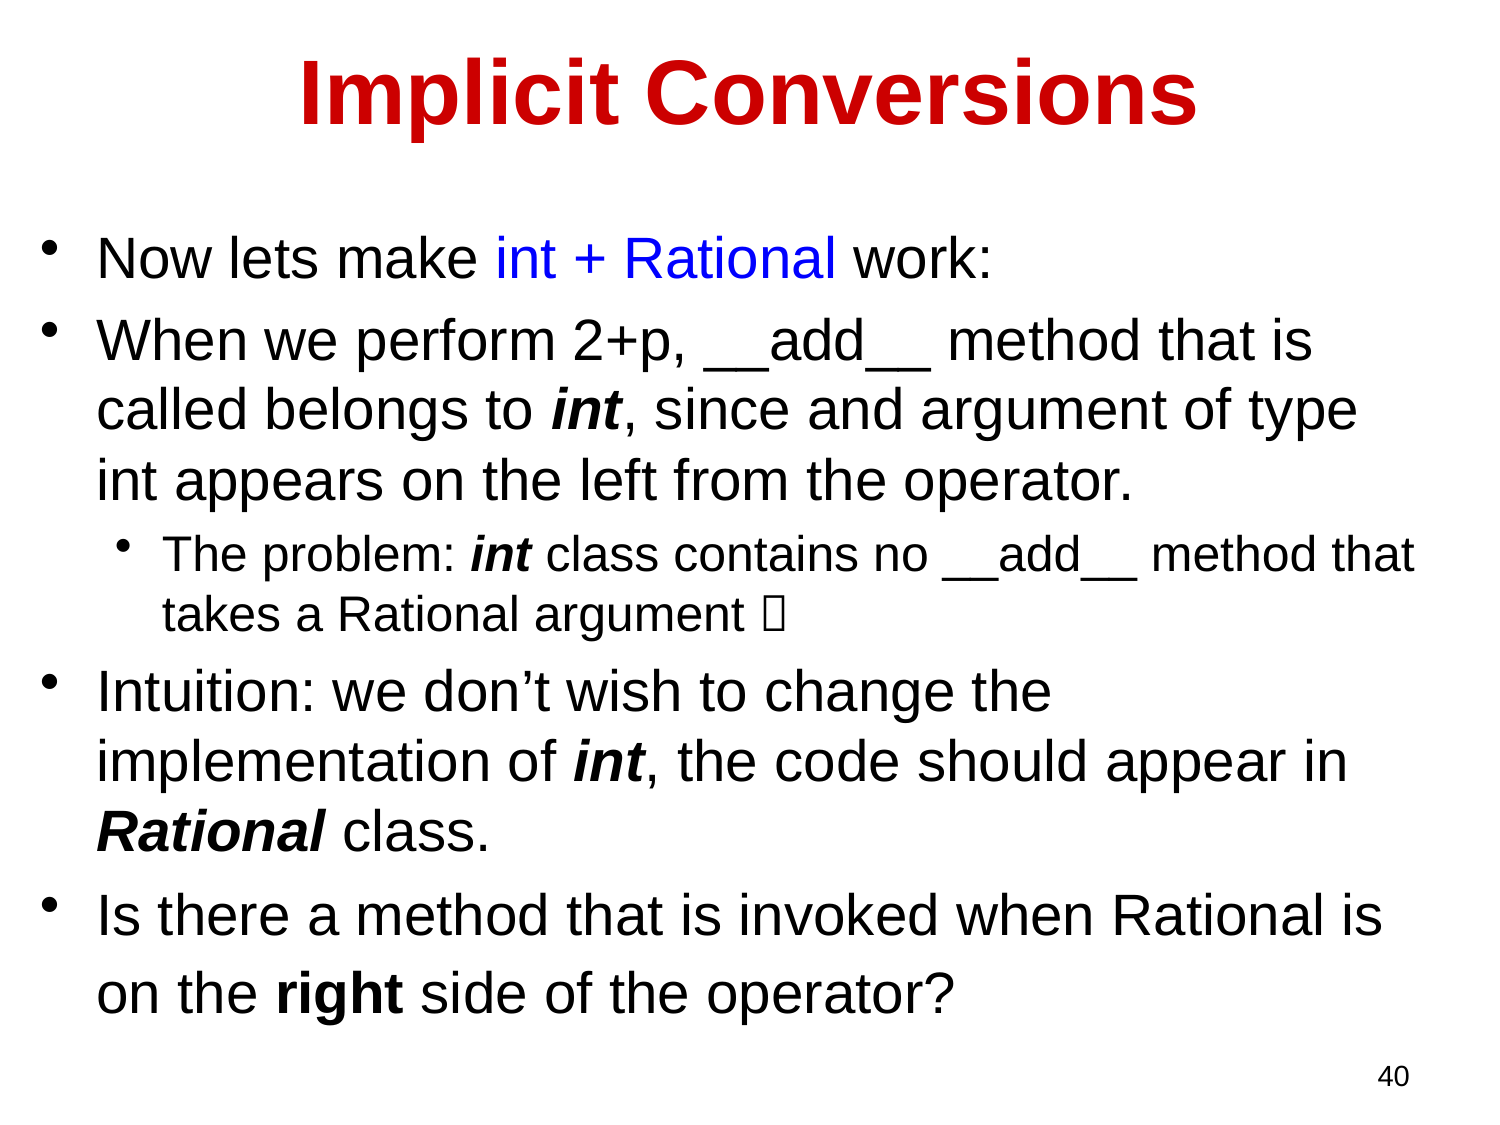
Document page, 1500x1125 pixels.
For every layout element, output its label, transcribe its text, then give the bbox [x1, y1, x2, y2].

list Now lets make int + Rational work: When we perform 2+p, __add__ method that is called belongs to int, since and argument of type int appears on the left from the operator. The problem: int class contains no __add__ method that takes a Rational argument  Intuition: we don’t wish to change the implementation of int, the code should appear in Rational class. Is there a method that is invoked when Rational is on the right side of the operator? [24, 212, 1438, 1001]
title Implicit Conversions [74, 24, 1426, 151]
slide_number 40 [1074, 1049, 1426, 1088]
